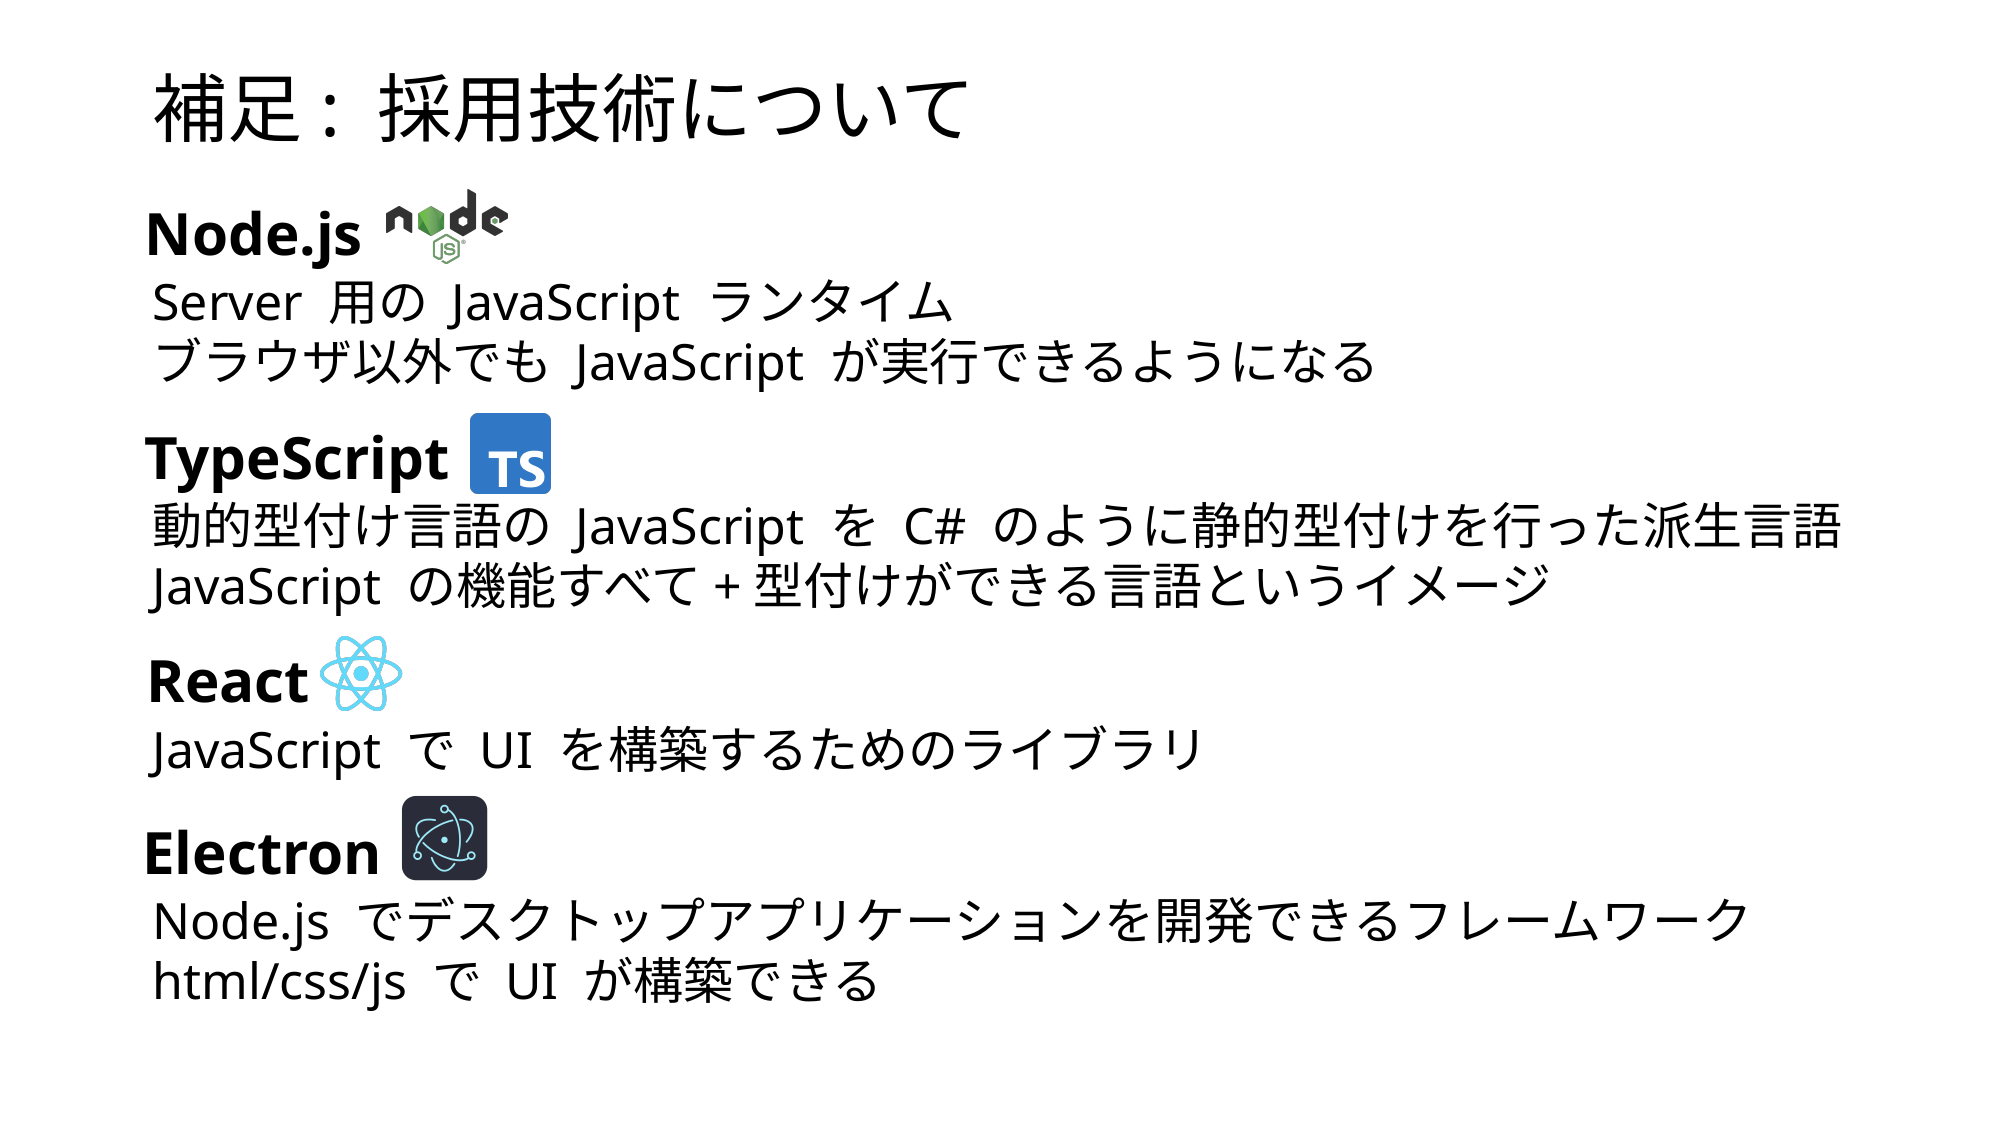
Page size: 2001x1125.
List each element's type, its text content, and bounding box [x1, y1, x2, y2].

list Server 用の JavaScript ランタイム ブラウザ以外でも JavaScript が実行できるようになる [137, 263, 1863, 402]
title 補足: 採用技術について [137, 52, 1863, 172]
text_box JavaScript で UI を構築するためのライブラリ [137, 710, 1863, 798]
text_box 動的型付け言語の JavaScript を C# のように静的型付けを行った派生言語 JavaScript の機能すべて+型付けができる言語というイメージ [137, 486, 1863, 626]
text_box Node.js [130, 189, 378, 275]
picture [401, 795, 488, 882]
text_box Electron [127, 809, 397, 894]
picture [319, 636, 403, 711]
text_box Node.js でデスクトップアプリケーションを開発できるフレームワーク html/css/js で UI が構築できる [137, 882, 1863, 1022]
text_box TypeScript [129, 413, 465, 499]
picture [470, 413, 551, 494]
text_box React [131, 637, 325, 722]
picture [386, 189, 508, 264]
